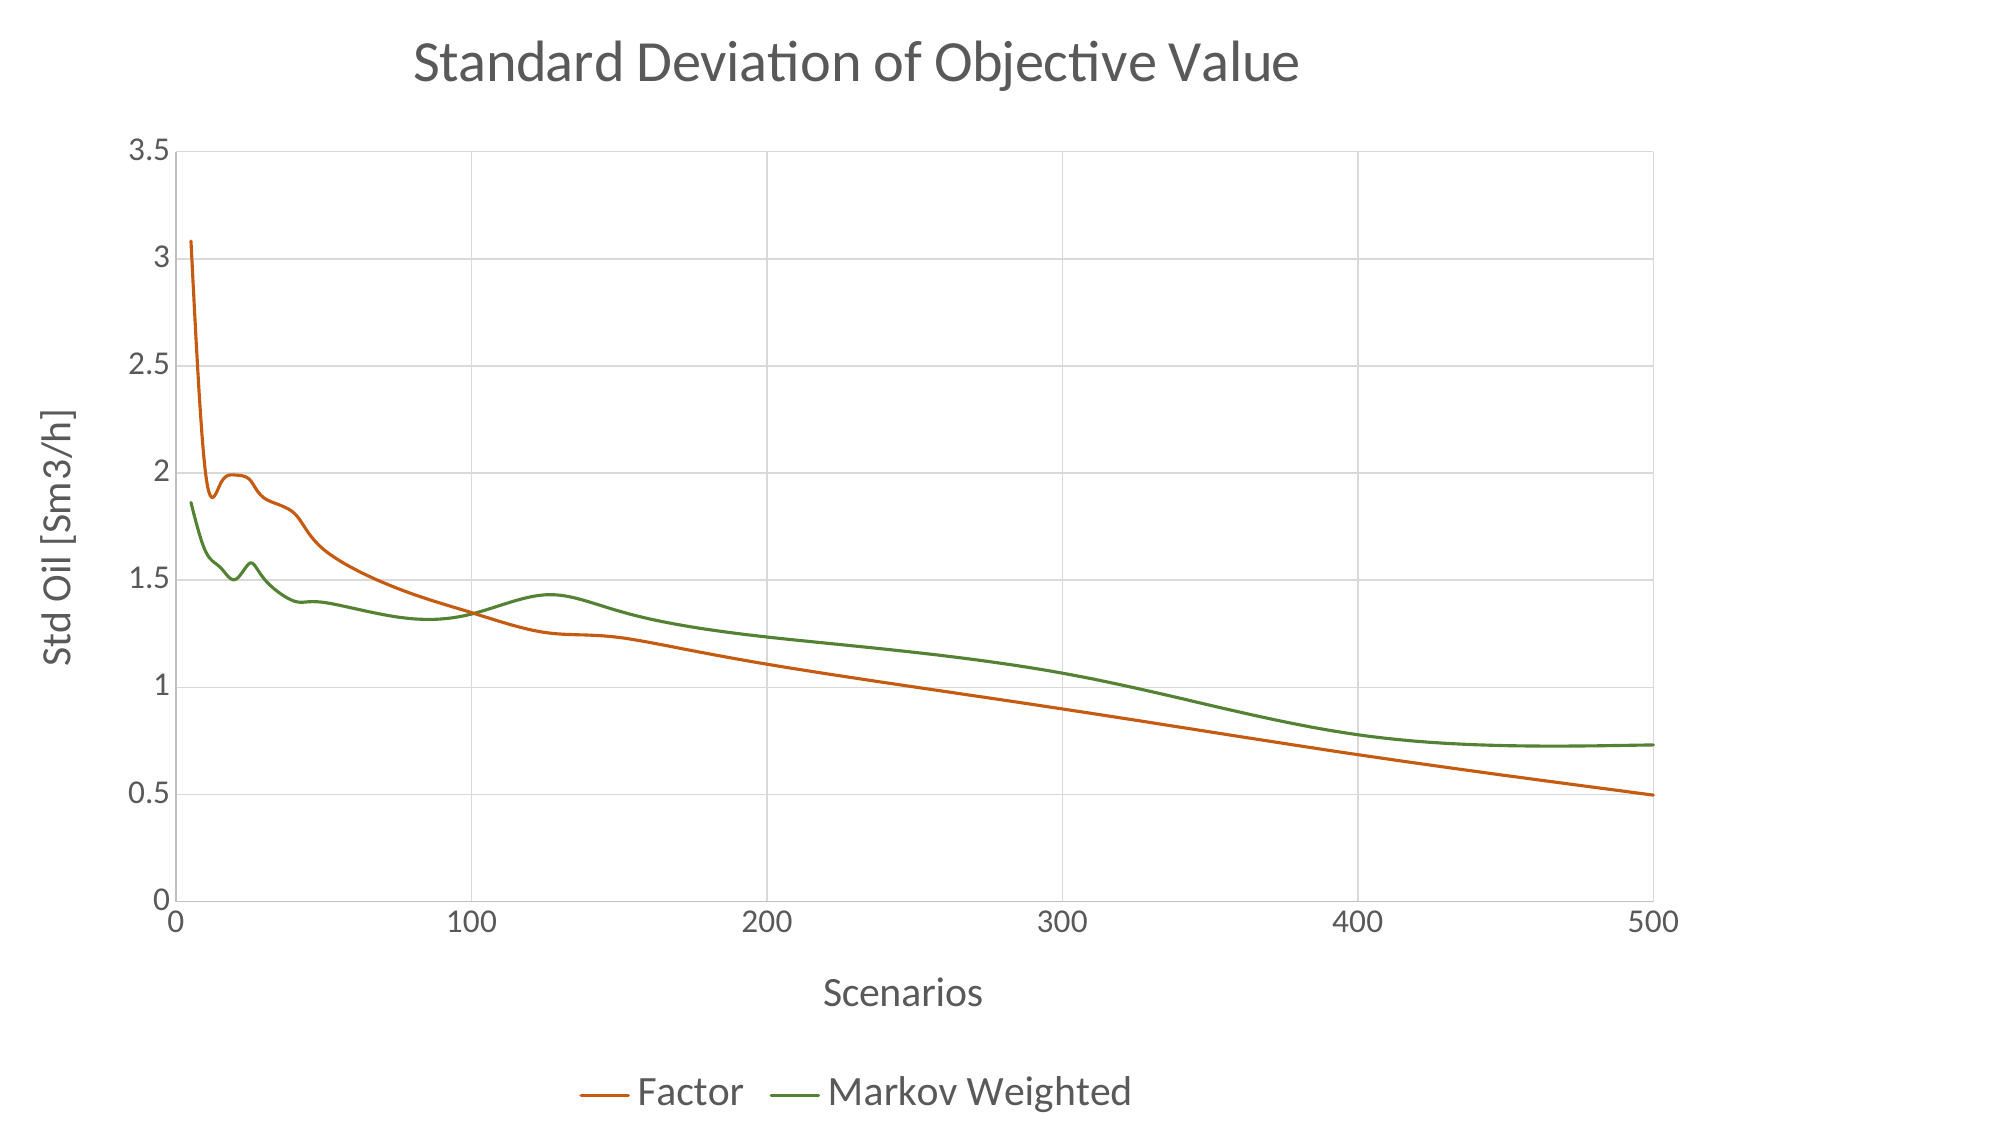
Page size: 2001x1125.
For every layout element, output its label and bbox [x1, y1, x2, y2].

chart [0, 0, 1714, 1125]
